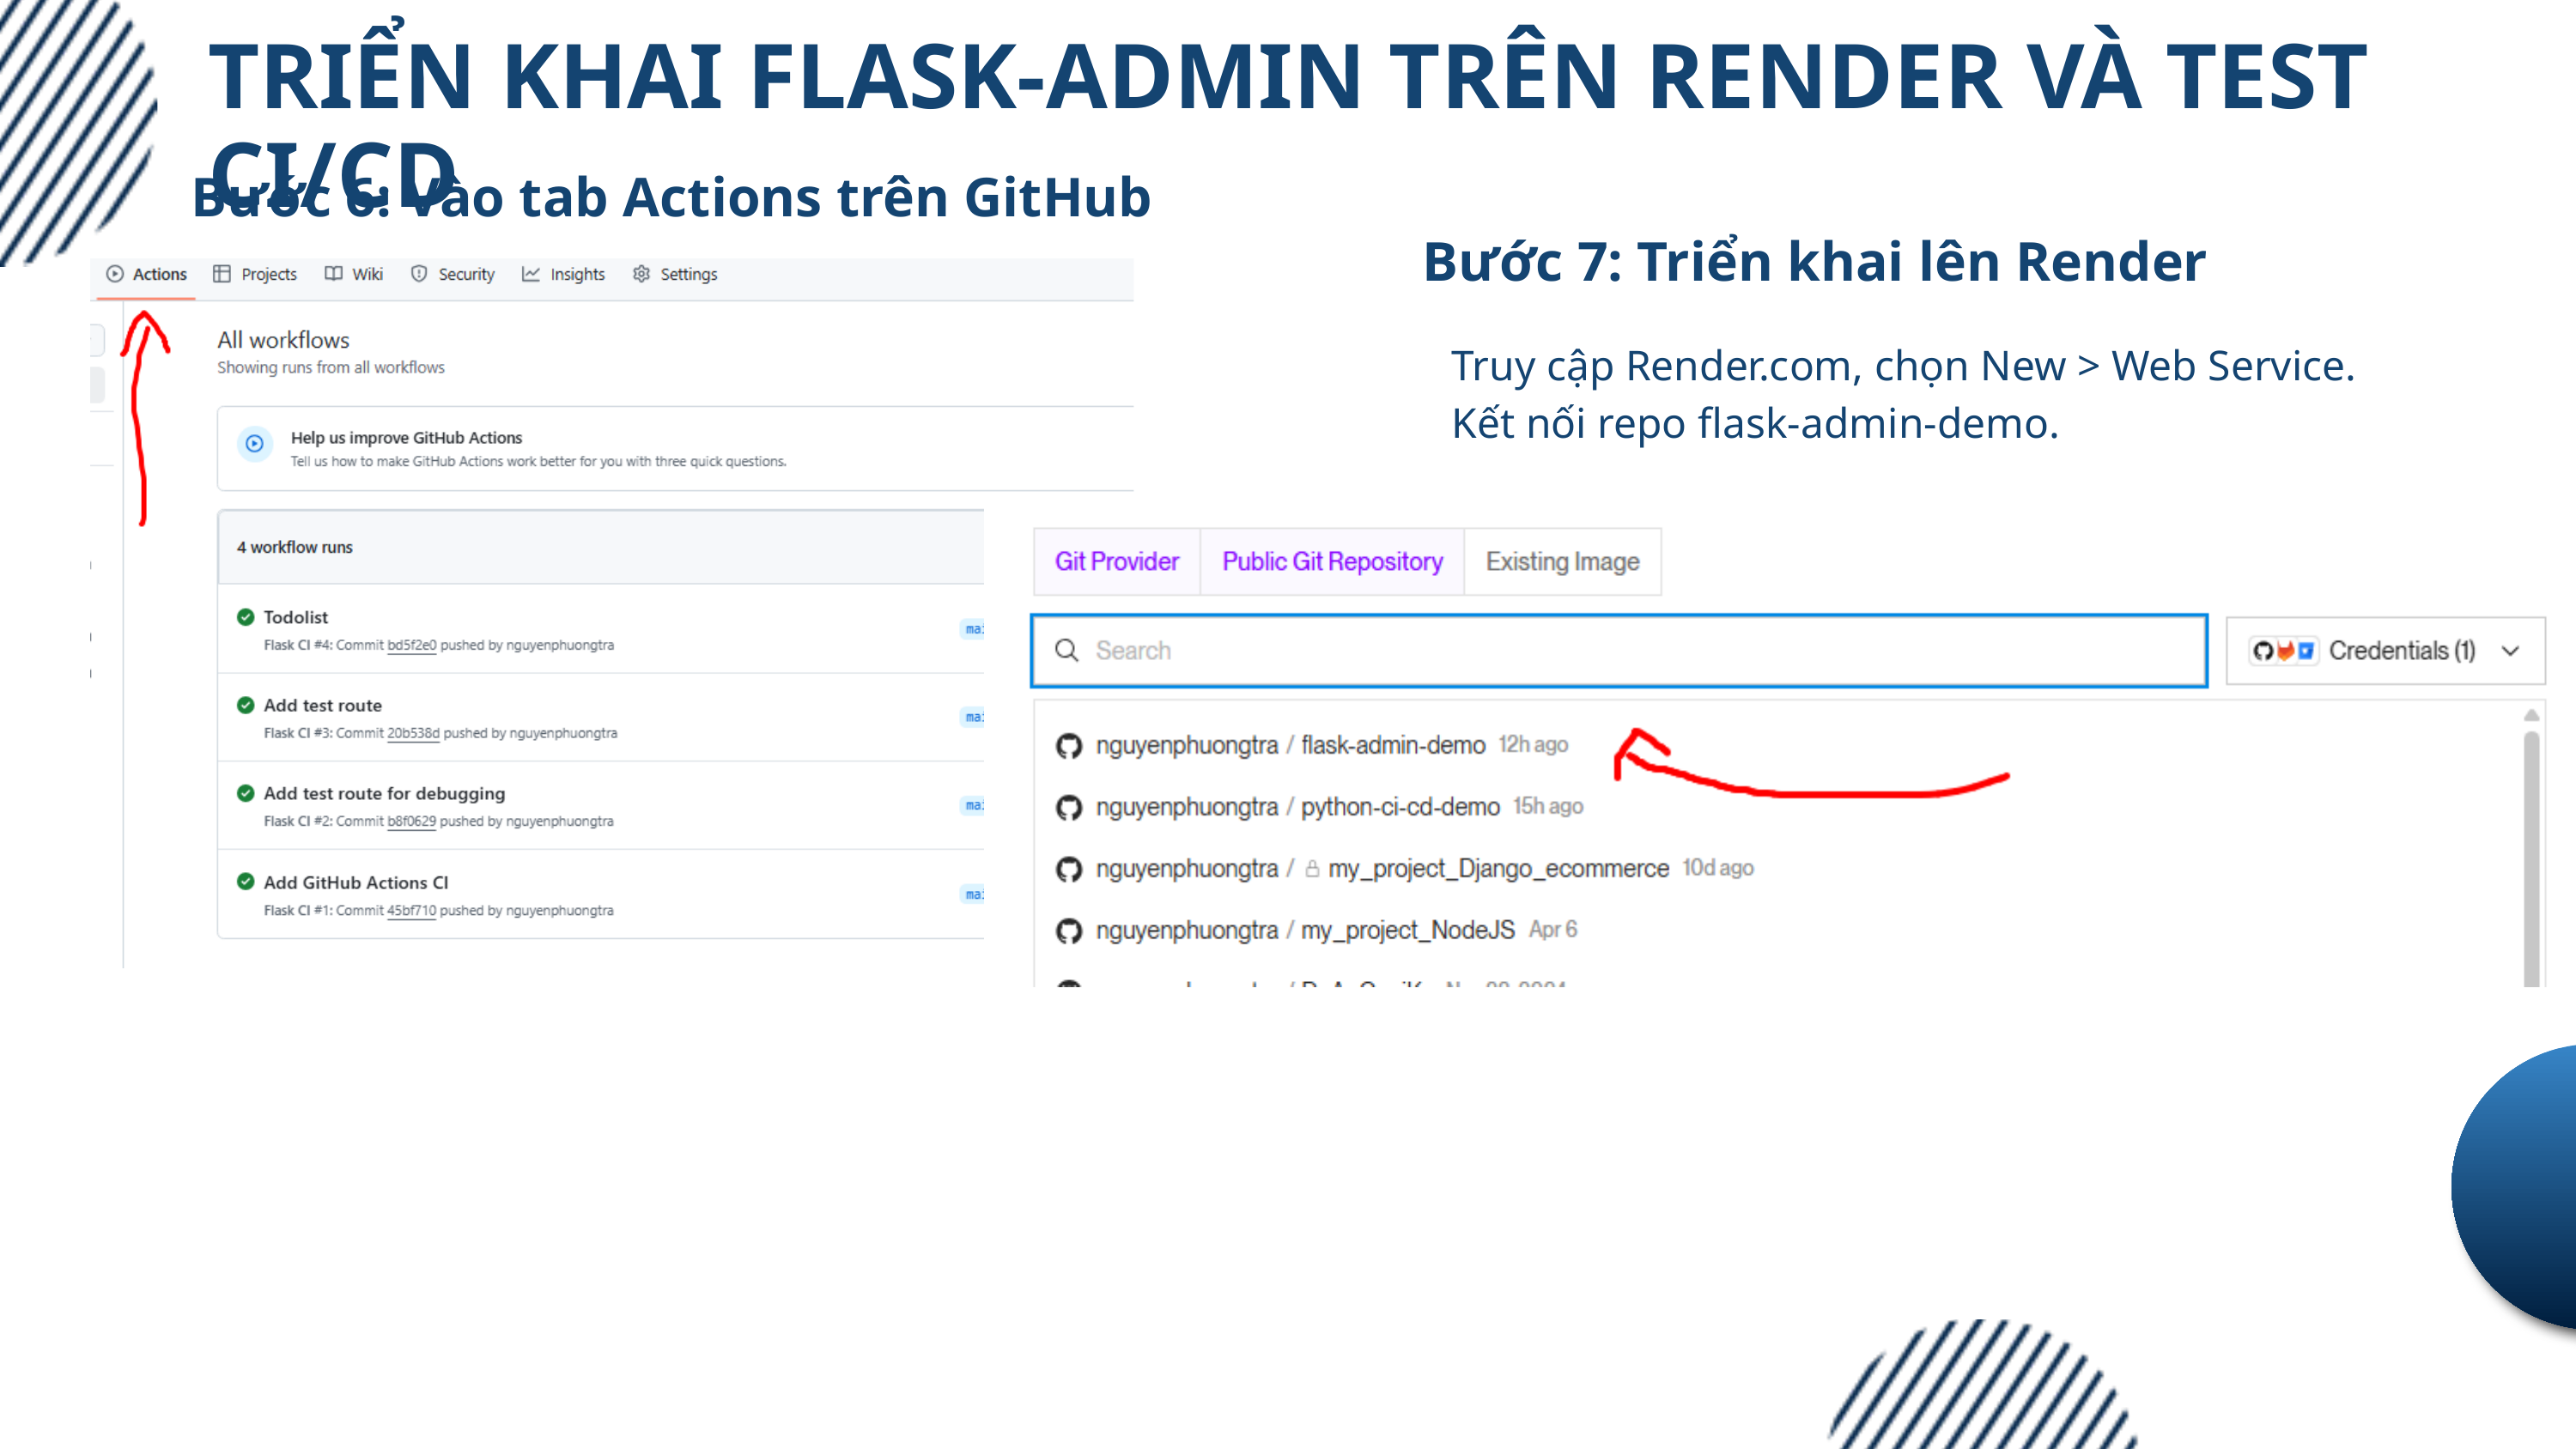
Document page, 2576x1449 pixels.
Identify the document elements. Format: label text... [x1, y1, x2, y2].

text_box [2475, 579, 2576, 682]
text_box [2446, 1043, 2576, 1350]
text_box Truy cập Render.com, chọn New > Web Service. Kết nối repo flask-admin-demo. [1451, 330, 2360, 447]
text_box Bước 6: Vào tab Actions trên GitHub [191, 152, 2142, 227]
text_box [984, 499, 2576, 987]
text_box TRIỂN KHAI FLASK-ADMIN TRÊN RENDER VÀ TEST CI/CD [208, 27, 2576, 216]
text_box [0, 0, 158, 267]
text_box [1826, 1319, 2142, 1449]
text_box Bước 7: Triển khai lên Render [1422, 216, 2576, 292]
text_box [89, 258, 1134, 968]
